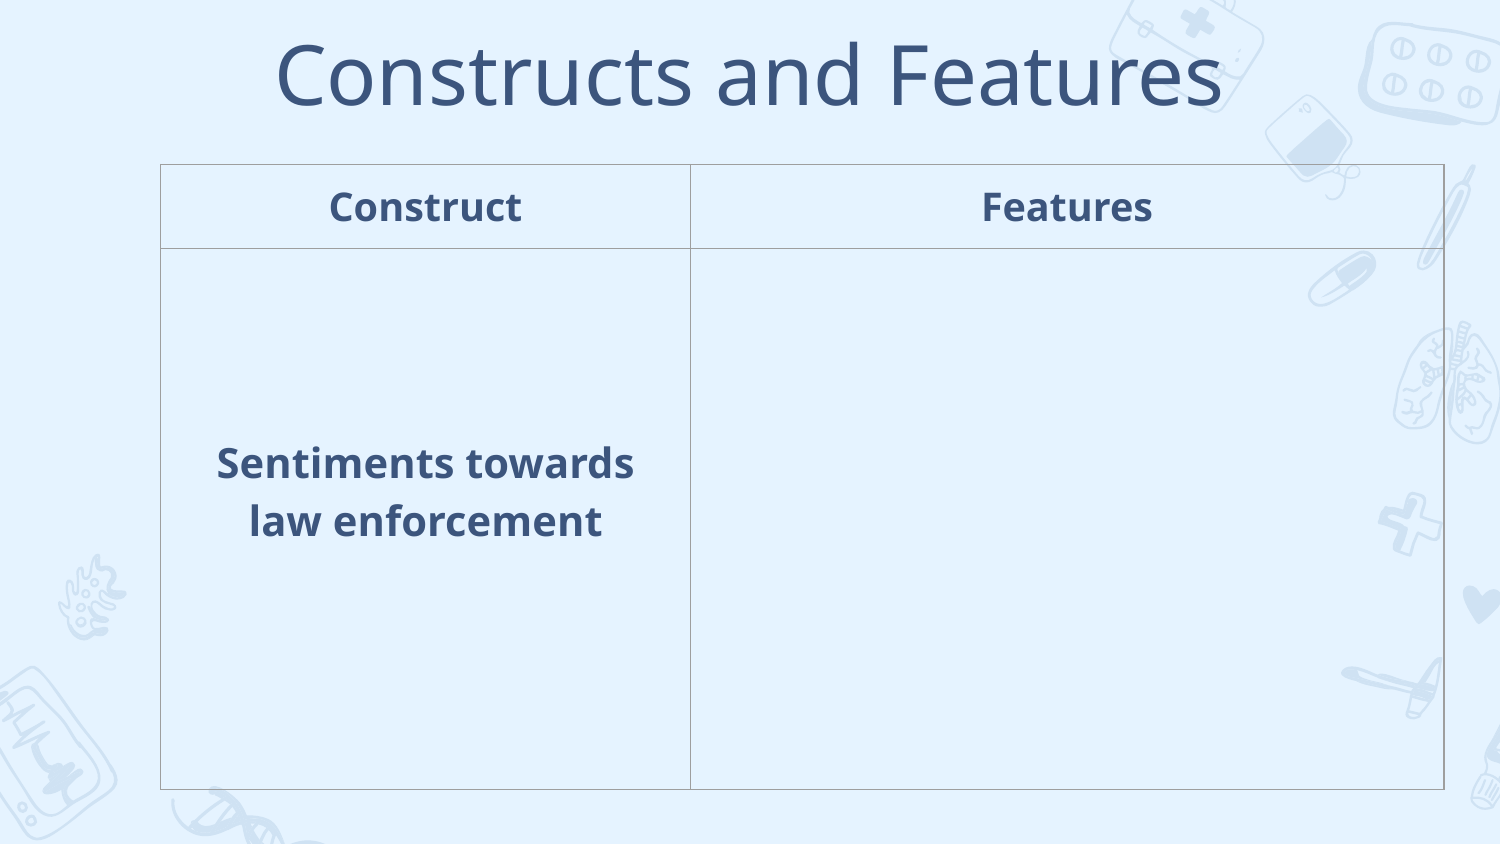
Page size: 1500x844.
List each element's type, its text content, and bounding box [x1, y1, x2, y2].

title Constructs and Features [118, 88, 1382, 157]
table_cell [691, 249, 1443, 789]
table_header Construct [161, 165, 690, 248]
table_header Features [691, 165, 1443, 248]
table_cell Sentiments towards law enforcement [161, 249, 690, 789]
